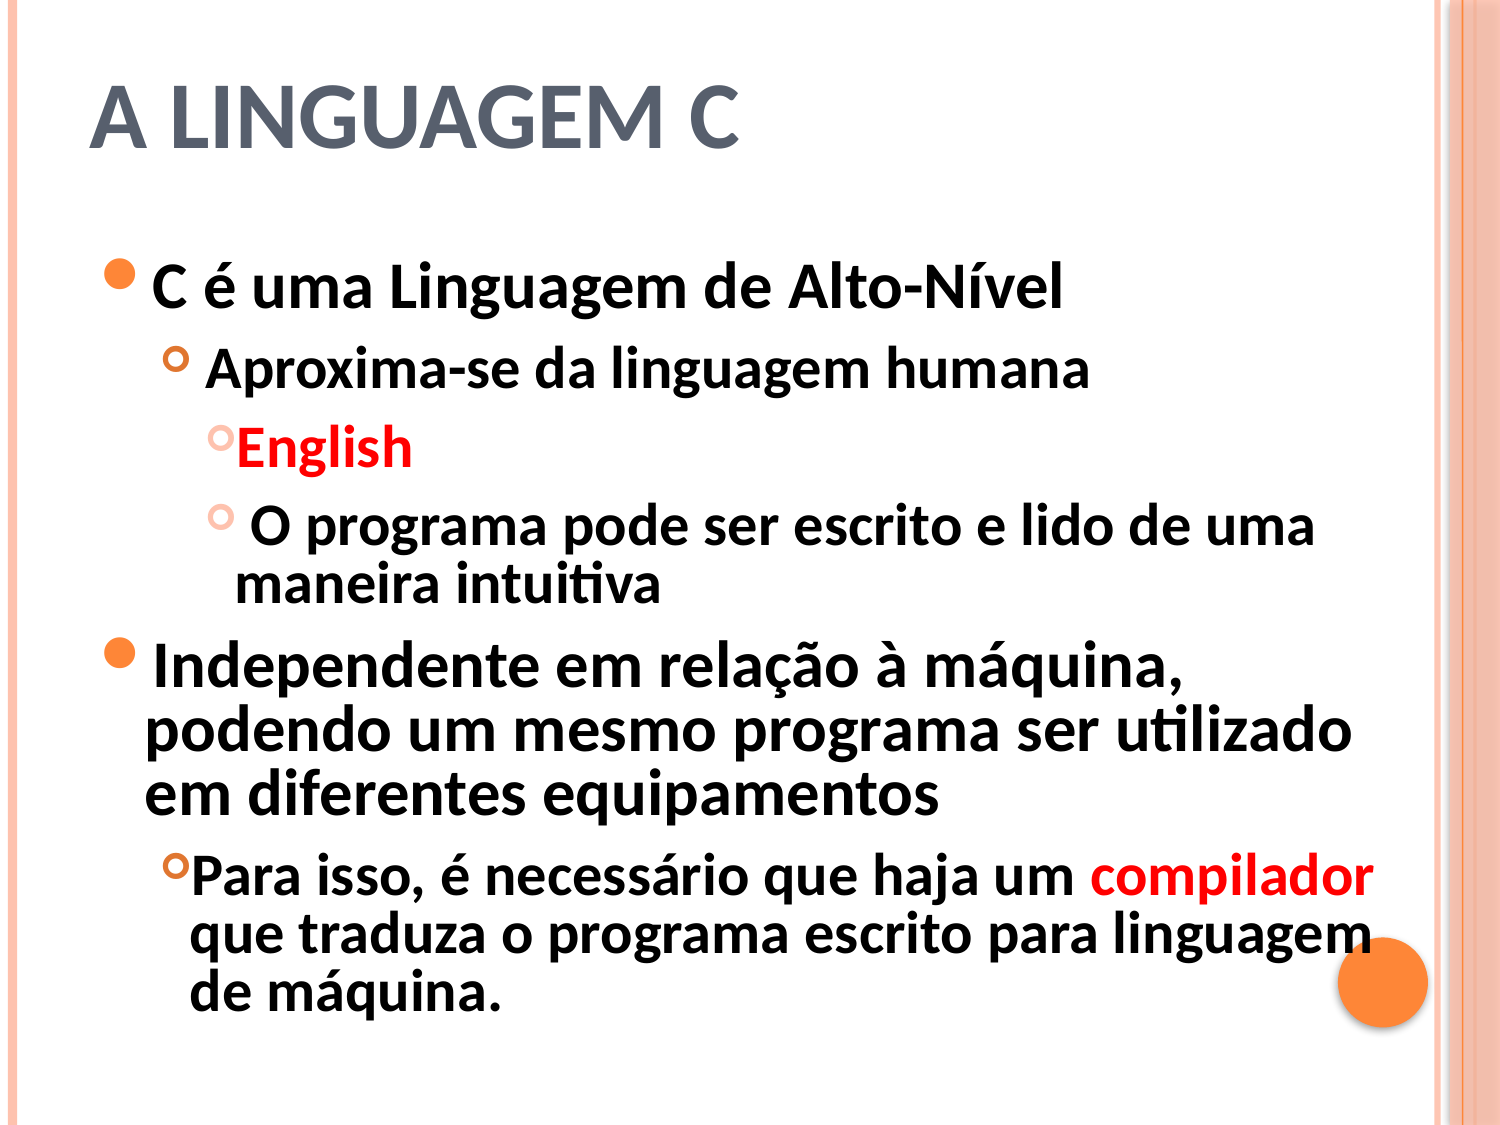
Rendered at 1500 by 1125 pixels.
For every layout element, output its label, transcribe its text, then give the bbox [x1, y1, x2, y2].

list C é uma Linguagem de Alto-Nível Aproxima-se da linguagem humana English O programa pode ser escrito e lido de uma maneira intuitiva Independente em relação à máquina, podendo um mesmo programa ser utilizado em diferentes equipamentos Para isso, é necessário que haja um compilador que traduza o programa escrito para linguagem de máquina. [24, 249, 1413, 1025]
title A linguagem C [75, 45, 1300, 175]
